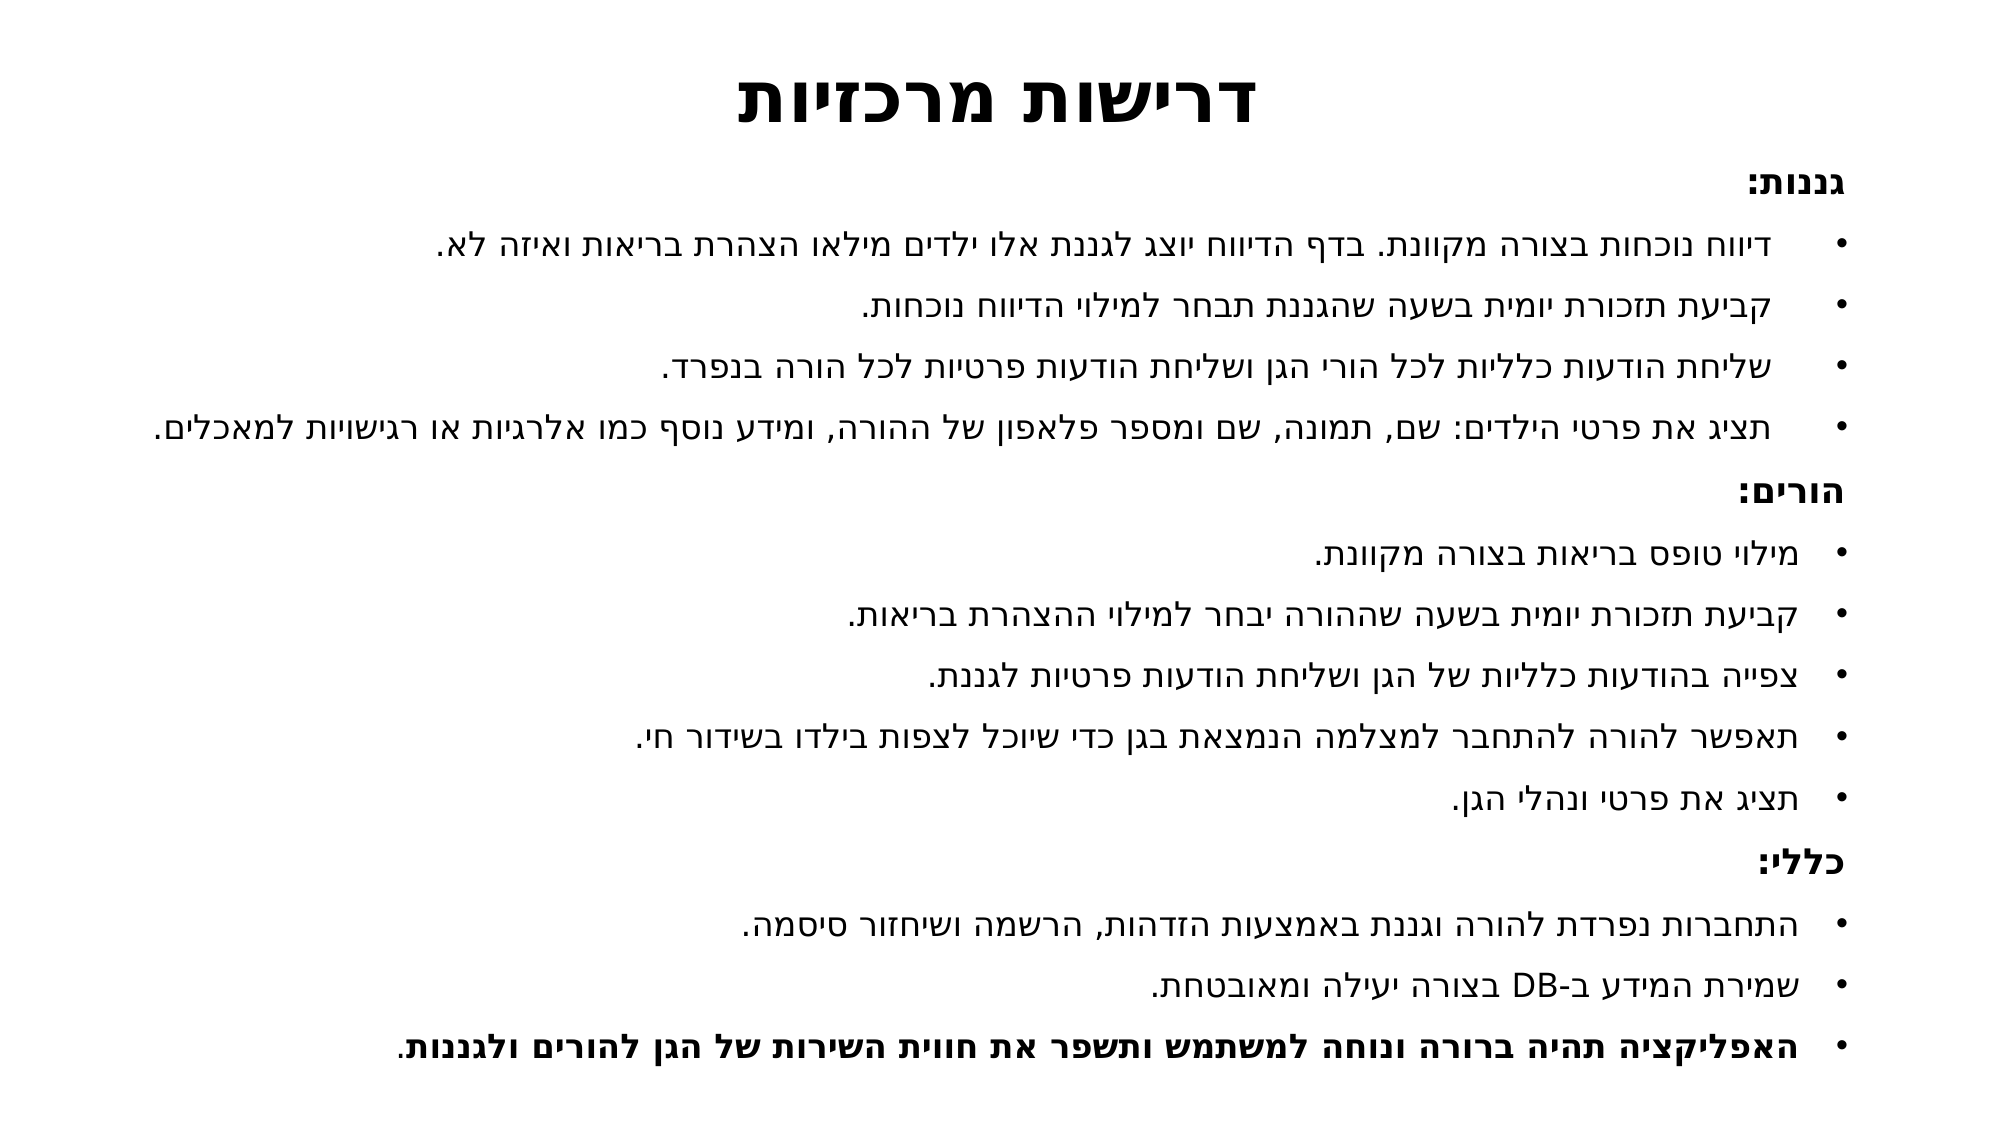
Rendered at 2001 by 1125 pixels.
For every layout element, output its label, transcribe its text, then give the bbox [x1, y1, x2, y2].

list דרישות מרכזיות גננות: דיווח נוכחות בצורה מקוונת. בדף הדיווח יוצג לגננת אלו ילדים מילאו הצהרת בריאות ואיזה לא. קביעת תזכורת יומית בשעה שהגננת תבחר למילוי הדיווח נוכחות. שליחת הודעות כלליות לכל הורי הגן ושליחת הודעות פרטיות לכל הורה בנפרד. תציג את פרטי הילדים: שם, תמונה, שם ומספר פלאפון של ההורה, ומידע נוסף כמו אלרגיות או רגישויות למאכלים. הורים: מילוי טופס בריאות בצורה מקוונת. קביעת תזכורת יומית בשעה שההורה יבחר למילוי ההצהרת בריאות. צפייה בהודעות כלליות של הגן ושליחת הודעות פרטיות לגננת. תאפשר להורה להתחבר למצלמה הנמצאת בגן כדי שיוכל לצפות בילדו בשידור חי. תציג את פרטי ונהלי הגן. כללי: התחברות נפרדת להורה וגננת באמצעות הזדהות, הרשמה ושיחזור סיסמה. שמירת המידע ב-DB בצורה יעילה ומאובטחת. האפליקציה תהיה ברורה ונוחה למשתמש ותשפר את חווית השירות של הגן להורים ולגננות. [137, 0, 1863, 1125]
